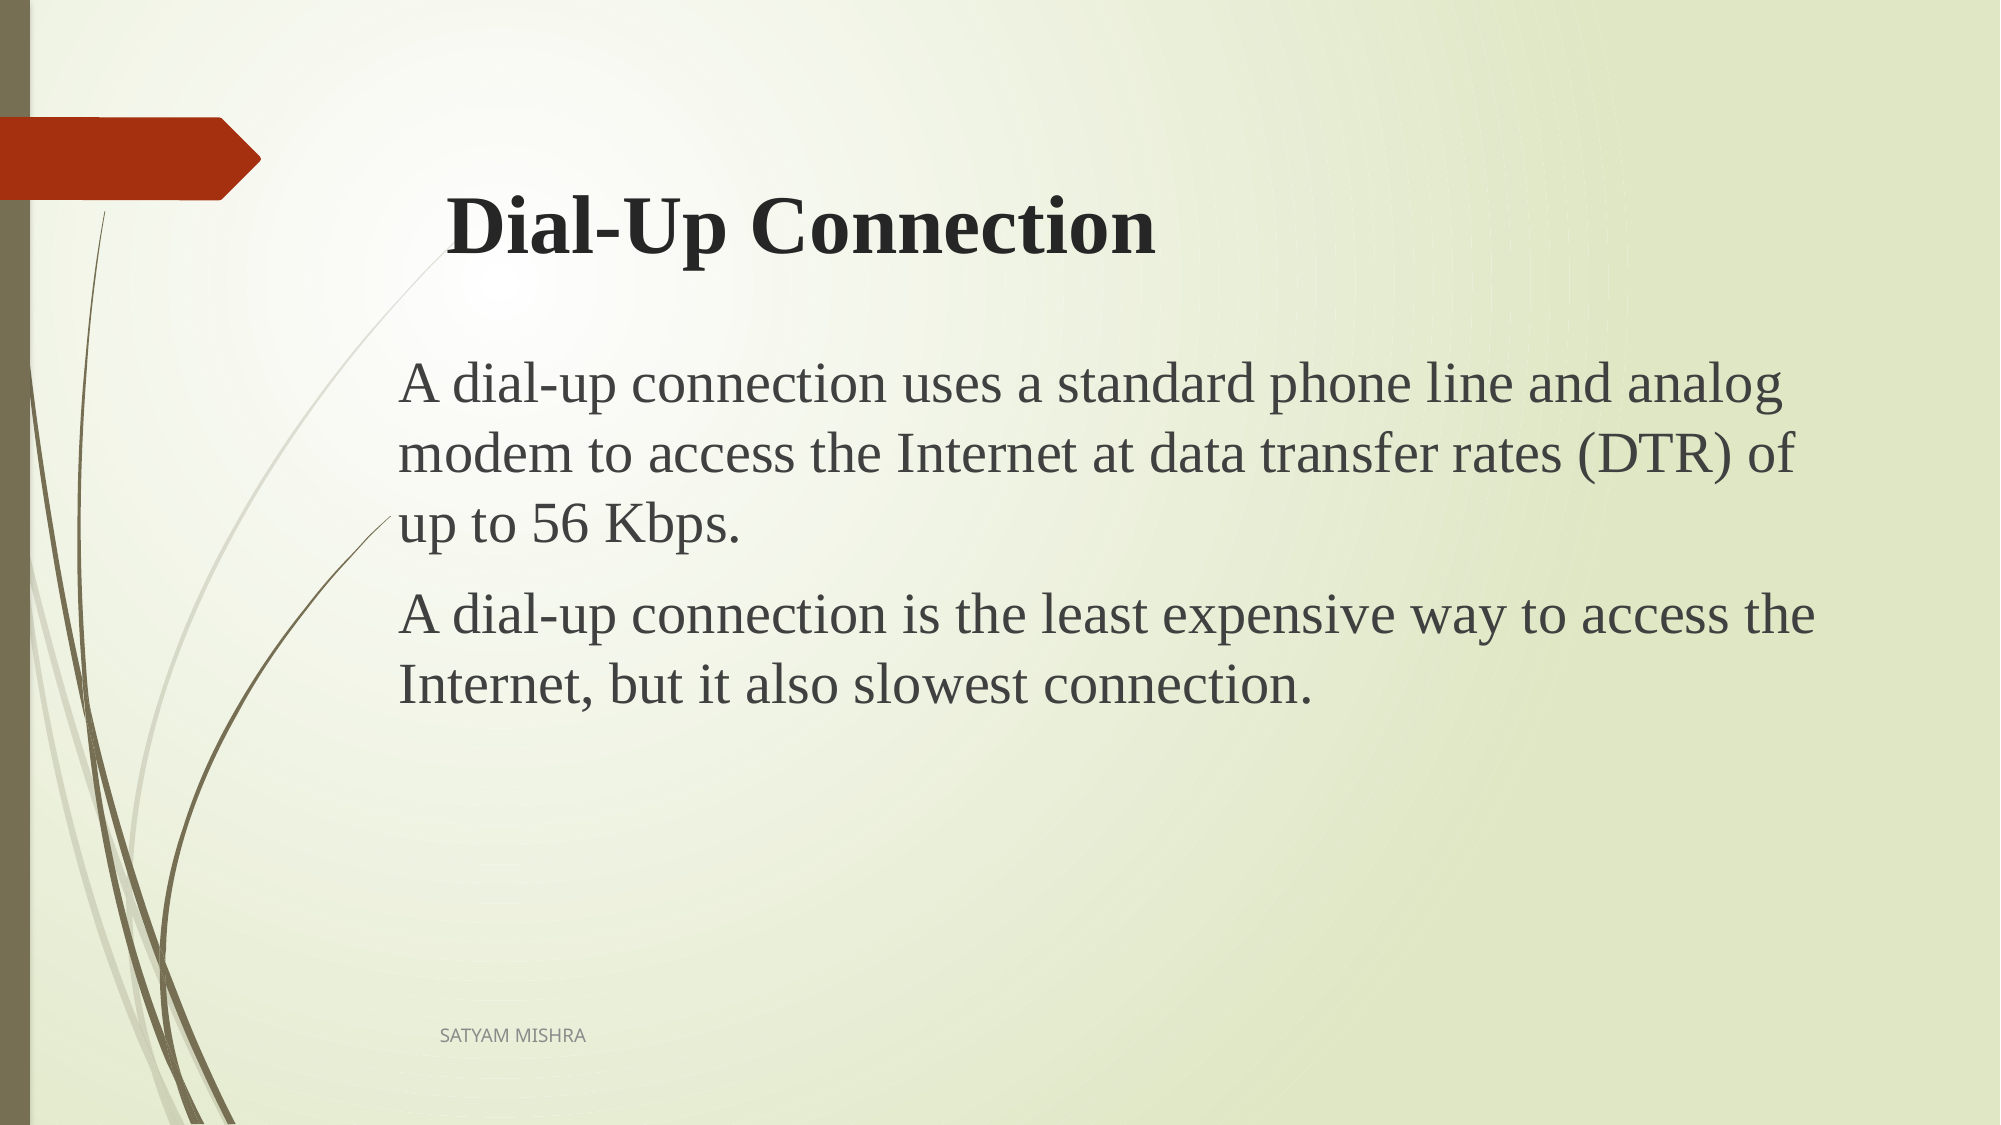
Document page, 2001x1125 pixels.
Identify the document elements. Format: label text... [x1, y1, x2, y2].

title Dial-Up Connection [431, 163, 1894, 374]
footer SATYAM MISHRA [424, 1006, 1675, 1067]
list A dial-up connection uses a standard phone line and analog modem to access the Internet at data transfer rates (DTR) of up to 56 Kbps. A dial-up connection is the least expensive way to access the Internet, but it also slowest connection. [384, 337, 1847, 957]
